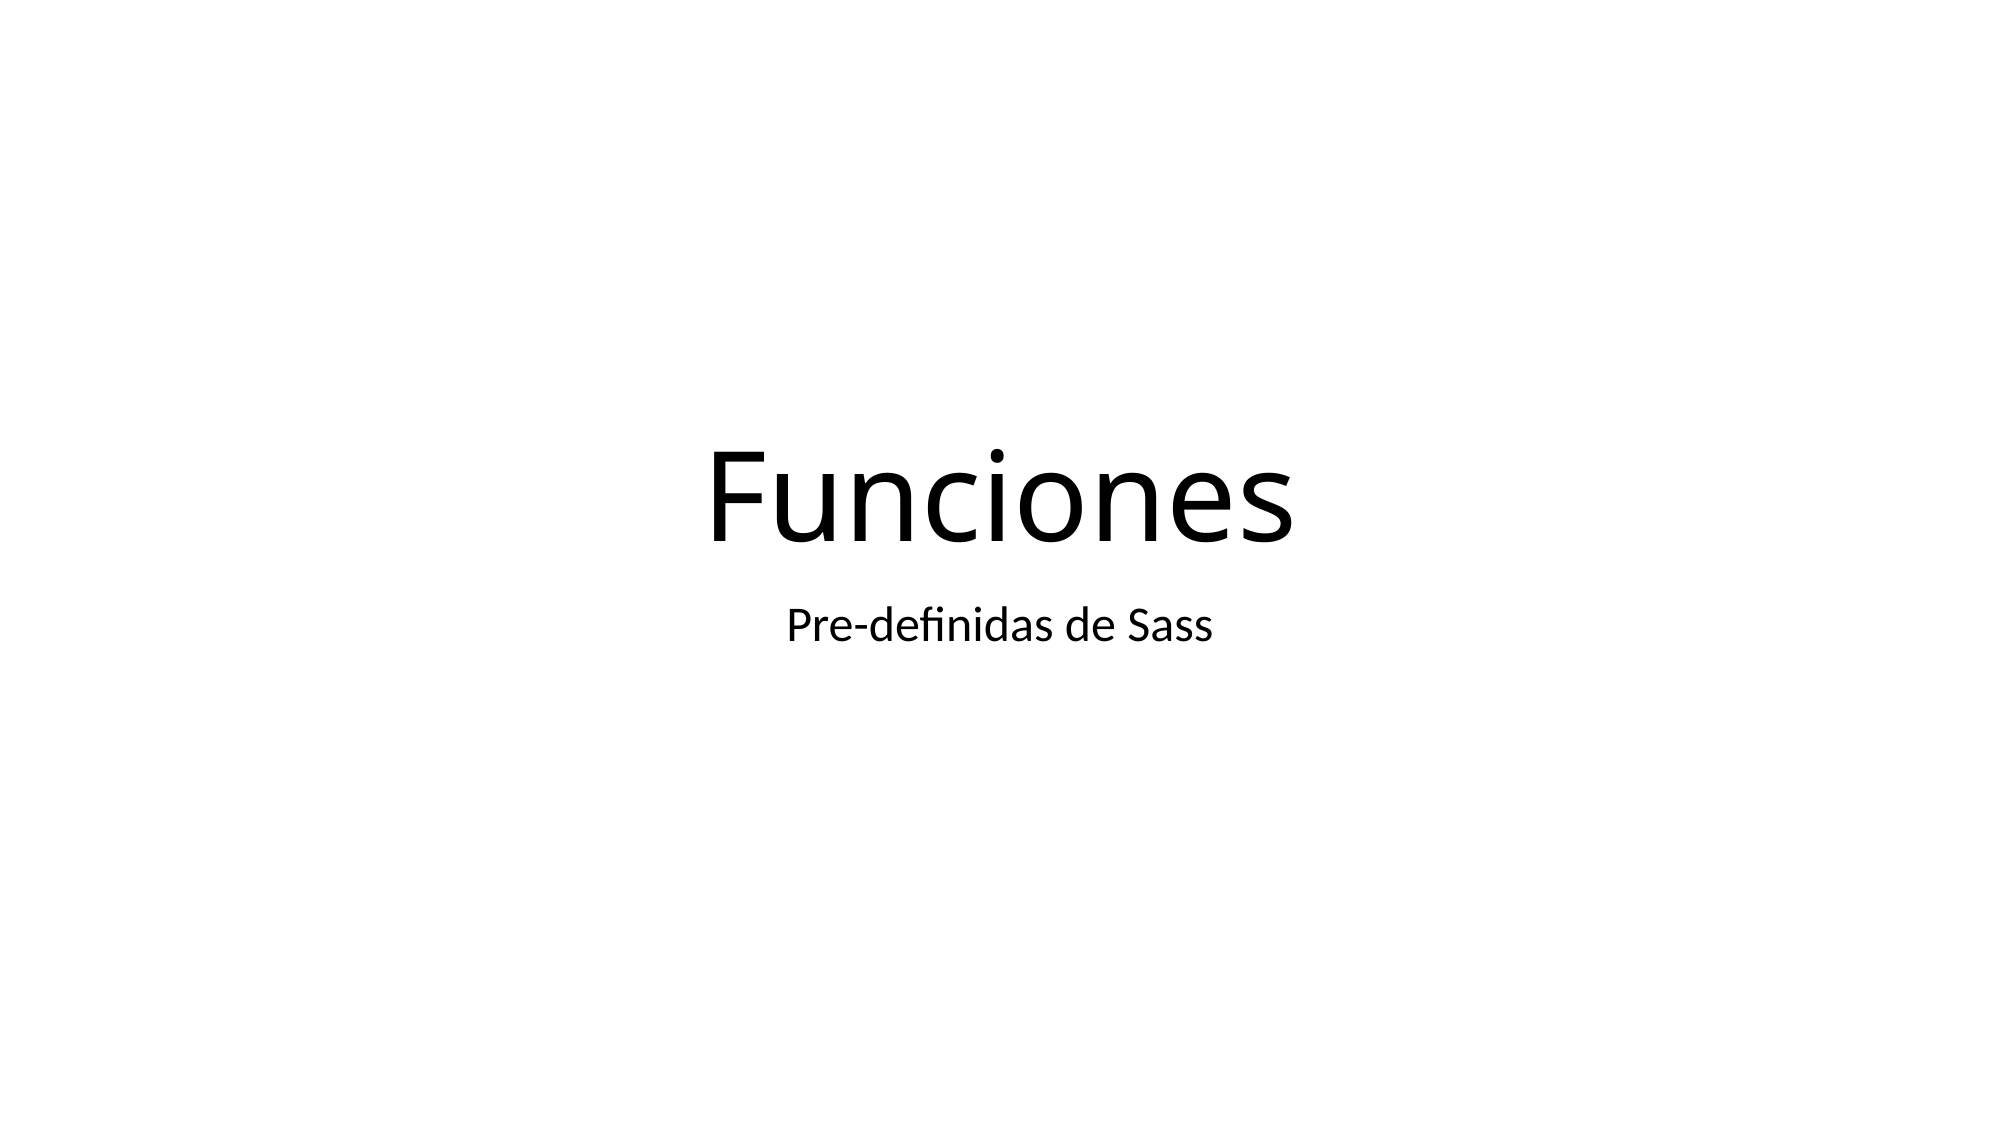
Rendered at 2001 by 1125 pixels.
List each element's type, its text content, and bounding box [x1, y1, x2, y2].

subtitle Pre-definidas de Sass [249, 590, 1750, 863]
title Funciones [249, 184, 1750, 576]
